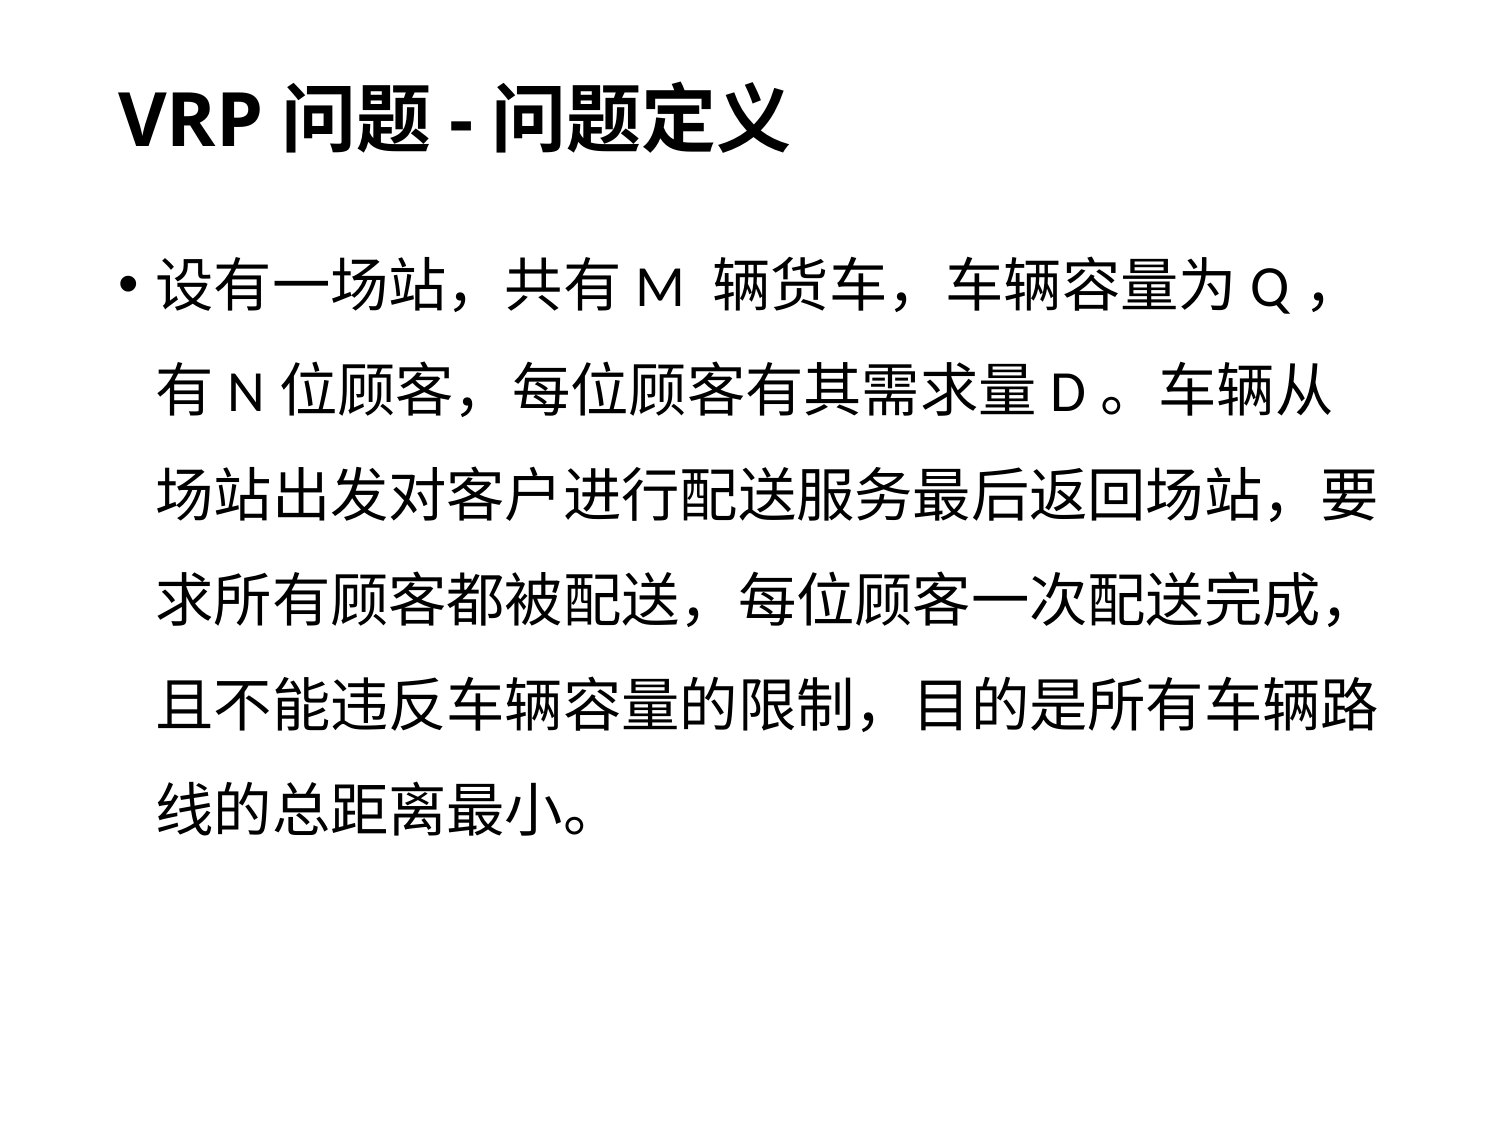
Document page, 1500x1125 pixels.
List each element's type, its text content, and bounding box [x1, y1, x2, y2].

title VRP问题-问题定义 [103, 59, 1105, 184]
list 设有一场站，共有M 辆货车，车辆容量为Q，有N位顾客，每位顾客有其需求量D。车辆从场站出发对客户进行配送服务最后返回场站，要求所有顾客都被配送，每位顾客一次配送完成，且不能违反车辆容量的限制，目的是所有车辆路线的总距离最小。 [103, 206, 1397, 1014]
